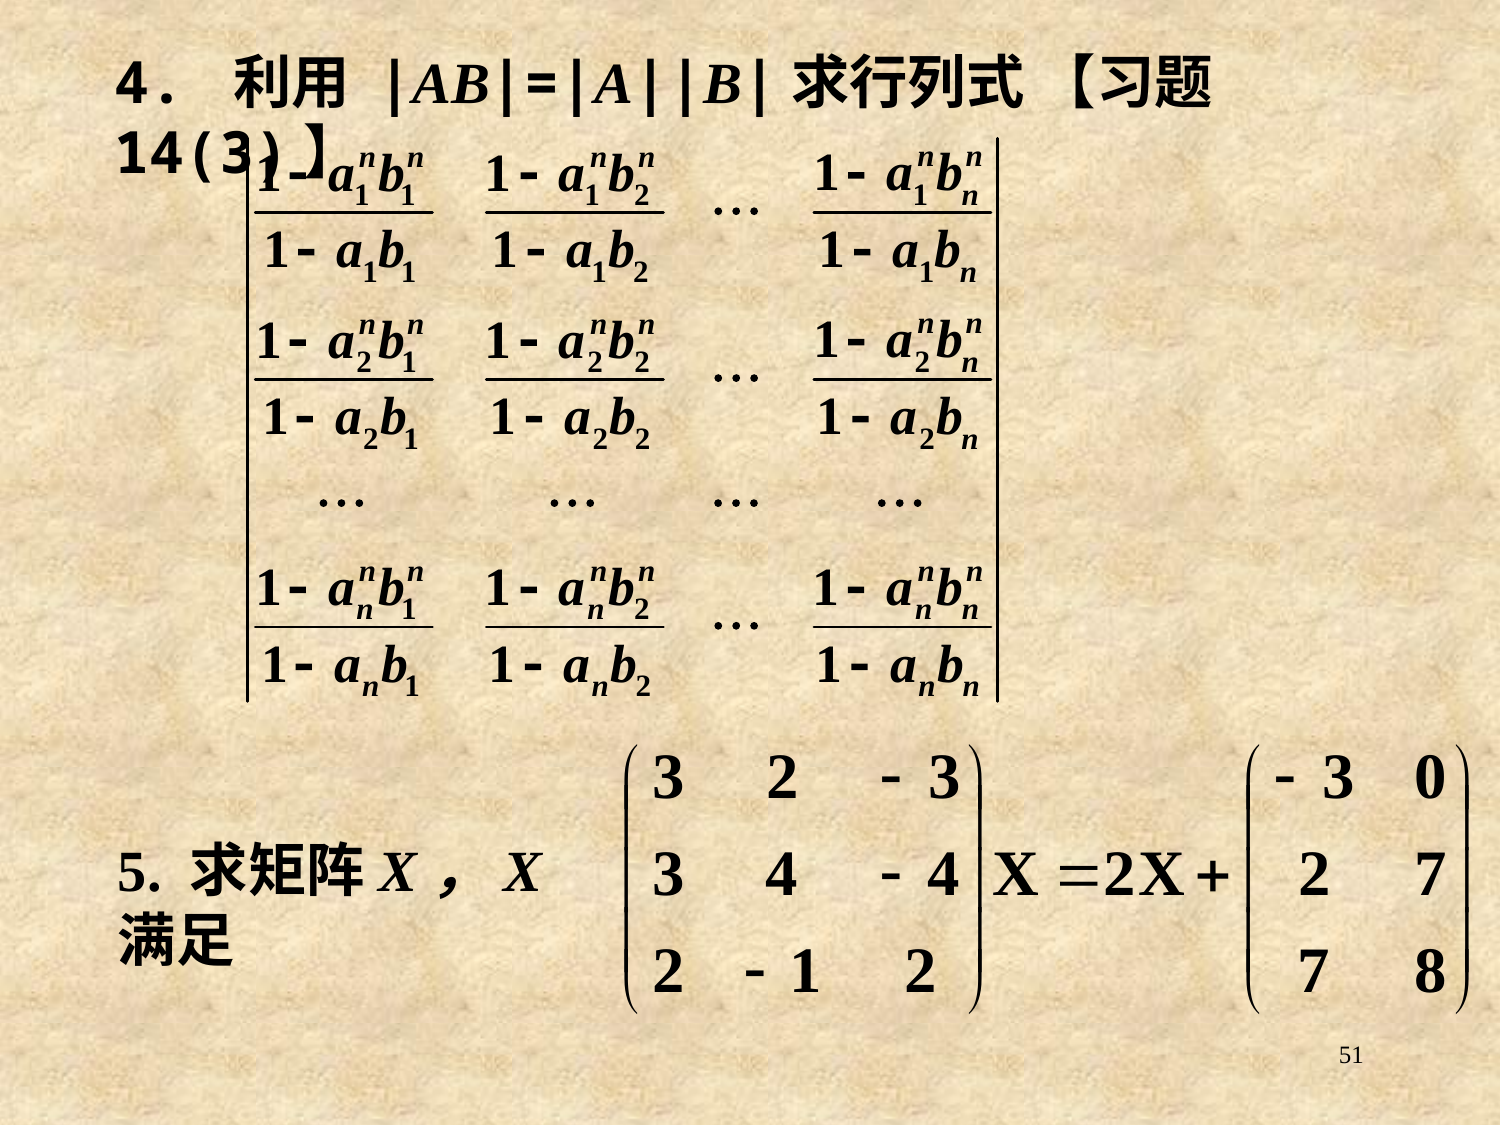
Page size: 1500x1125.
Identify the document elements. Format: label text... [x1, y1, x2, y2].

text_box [237, 124, 1013, 712]
text_box 4. 利用 |AB|=|A||B|求行列式 【习题14(3)】 [99, 37, 1388, 193]
picture [0, 0, 1500, 1125]
text_box 5. 求矩阵X，X满足 [103, 825, 608, 981]
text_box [613, 733, 1488, 1026]
